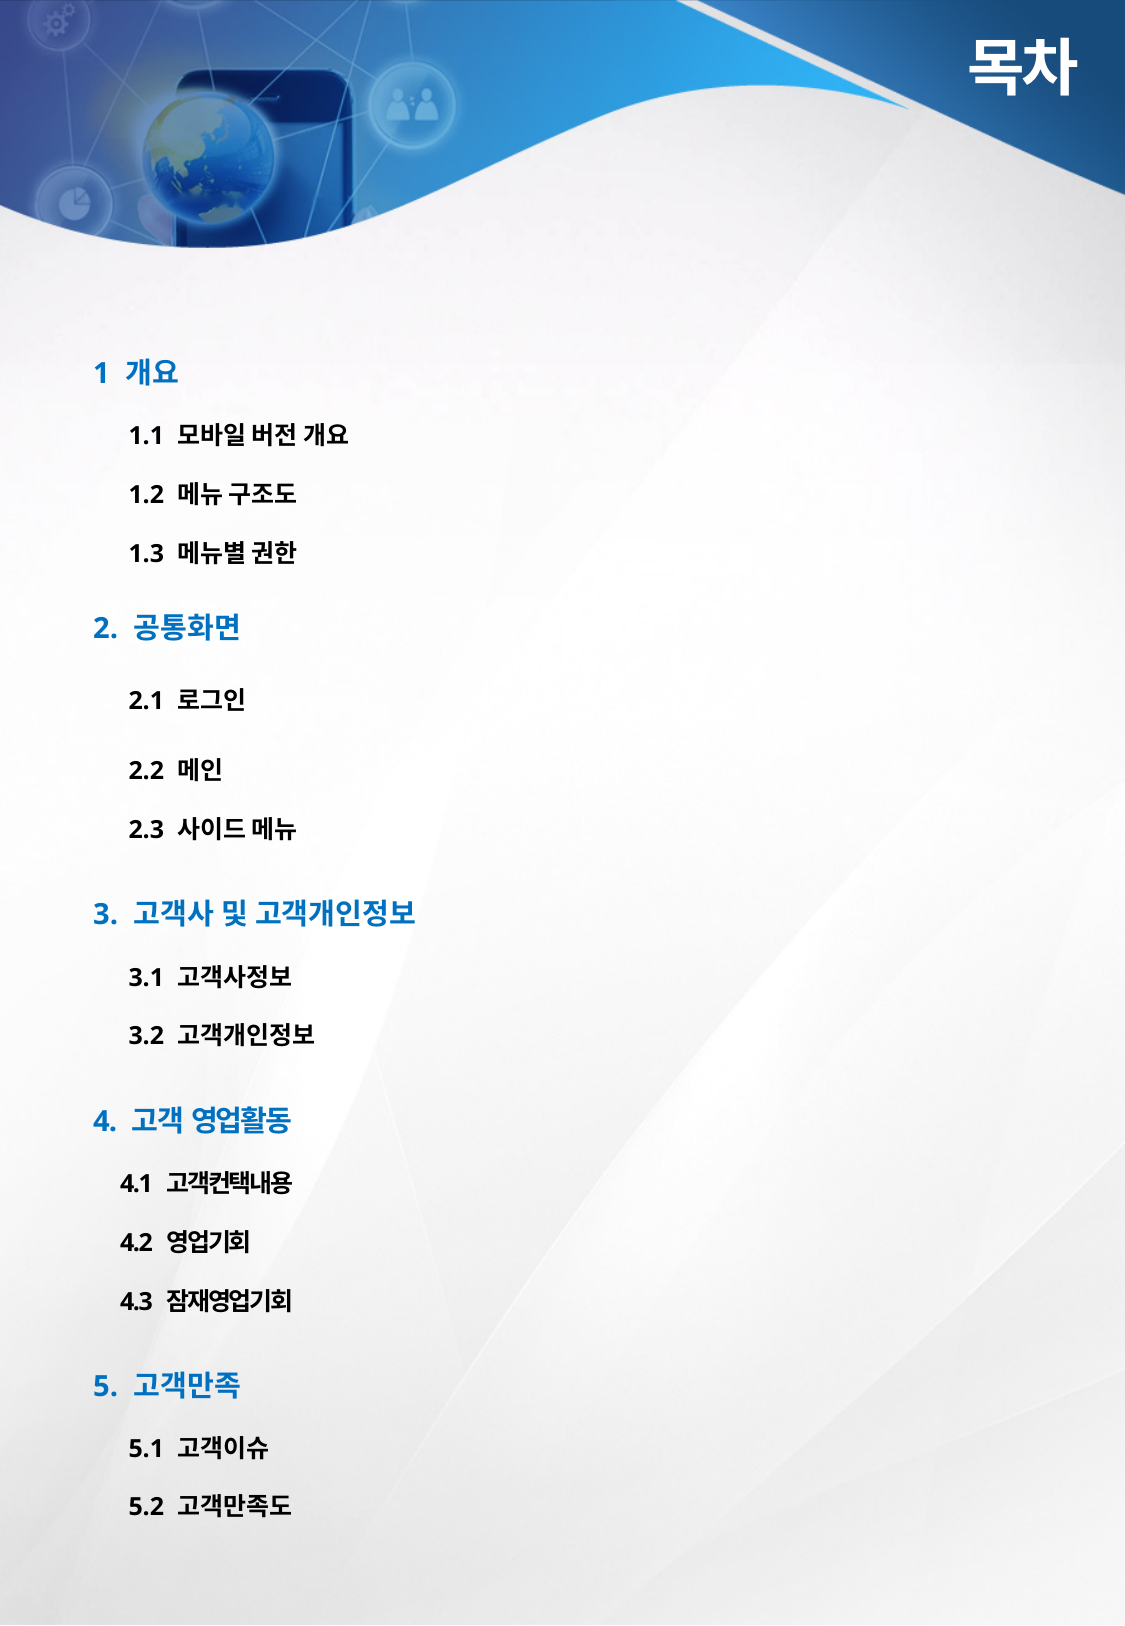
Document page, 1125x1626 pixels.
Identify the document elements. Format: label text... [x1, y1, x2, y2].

table_cell 2.2 메인 [72, 730, 461, 795]
table_cell 4.1 고객컨택내용 [72, 1147, 461, 1208]
table_header 1 개요 [72, 346, 461, 399]
table_cell 3. 고객사 및 고객개인정보 [72, 864, 461, 941]
table_cell 5.2 고객만족도 [72, 1475, 461, 1524]
table_cell 5. 고객만족 [72, 1336, 461, 1413]
table_cell 2.1 로그인 [72, 659, 461, 730]
table_cell 2. 공통화면 [72, 583, 461, 659]
table_cell 3.1 고객사정보 [72, 941, 461, 1001]
table_cell 1.3 메뉴별 권한 [72, 518, 461, 583]
table_cell 3.2 고객개인정보 [72, 1001, 461, 1071]
table_cell 4.3 잠재영업기회 [72, 1266, 461, 1336]
text_box 목차 [965, 25, 1089, 103]
table_cell 1.2 메뉴 구조도 [72, 459, 461, 518]
table_cell 5.1 고객이슈 [72, 1413, 461, 1475]
table_cell 4. 고객 영업활동 [72, 1071, 461, 1147]
table_cell 1.1 모바일 버전 개요 [72, 399, 461, 459]
table_cell 2.3 사이드 메뉴 [72, 795, 461, 864]
table_cell 4.2 영업기회 [72, 1208, 461, 1266]
text_box [0, 0, 1125, 1625]
